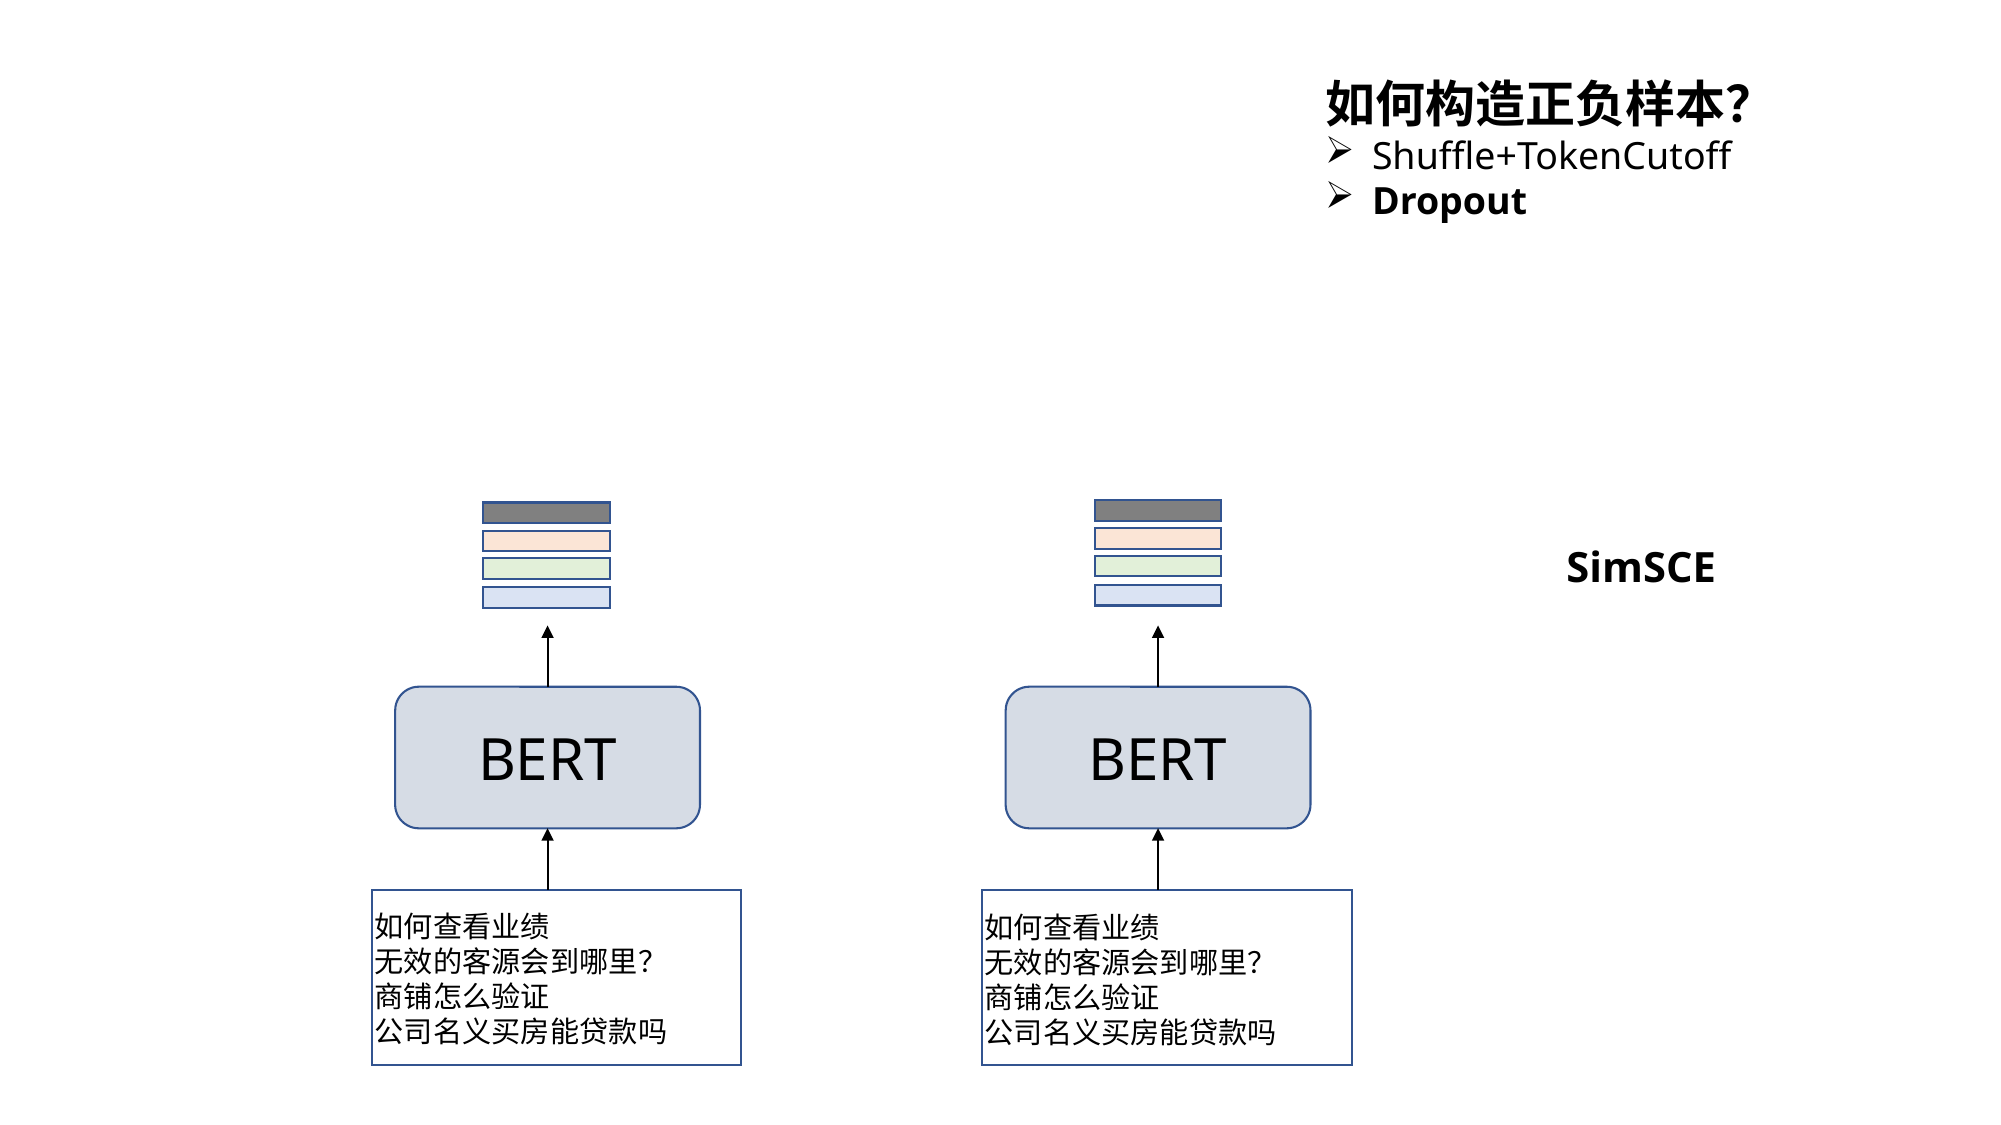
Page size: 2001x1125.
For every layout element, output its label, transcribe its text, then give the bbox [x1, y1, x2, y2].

text_box [1094, 499, 1222, 522]
text_box 如何查看业绩 无效的客源会到哪里？ 商铺怎么验证 公司名义买房能贷款吗 [359, 900, 854, 1056]
text_box [1094, 555, 1222, 577]
text_box [482, 530, 611, 552]
text_box [1094, 527, 1222, 550]
text_box BERT [394, 685, 702, 830]
text_box [371, 1056, 742, 1066]
text_box [482, 501, 611, 524]
text_box [981, 1057, 1353, 1066]
text_box [1094, 584, 1222, 607]
text_box 如何构造正负样本？ Shuffle+TokenCutoff Dropout [1310, 64, 1939, 230]
text_box 如何查看业绩 无效的客源会到哪里？ 商铺怎么验证 公司名义买房能贷款吗 [969, 902, 1464, 1057]
text_box [981, 889, 1353, 902]
text_box SimSCE [1551, 533, 1824, 599]
text_box [482, 557, 611, 580]
text_box BERT [1004, 685, 1312, 830]
text_box [482, 586, 611, 609]
text_box [371, 889, 742, 900]
